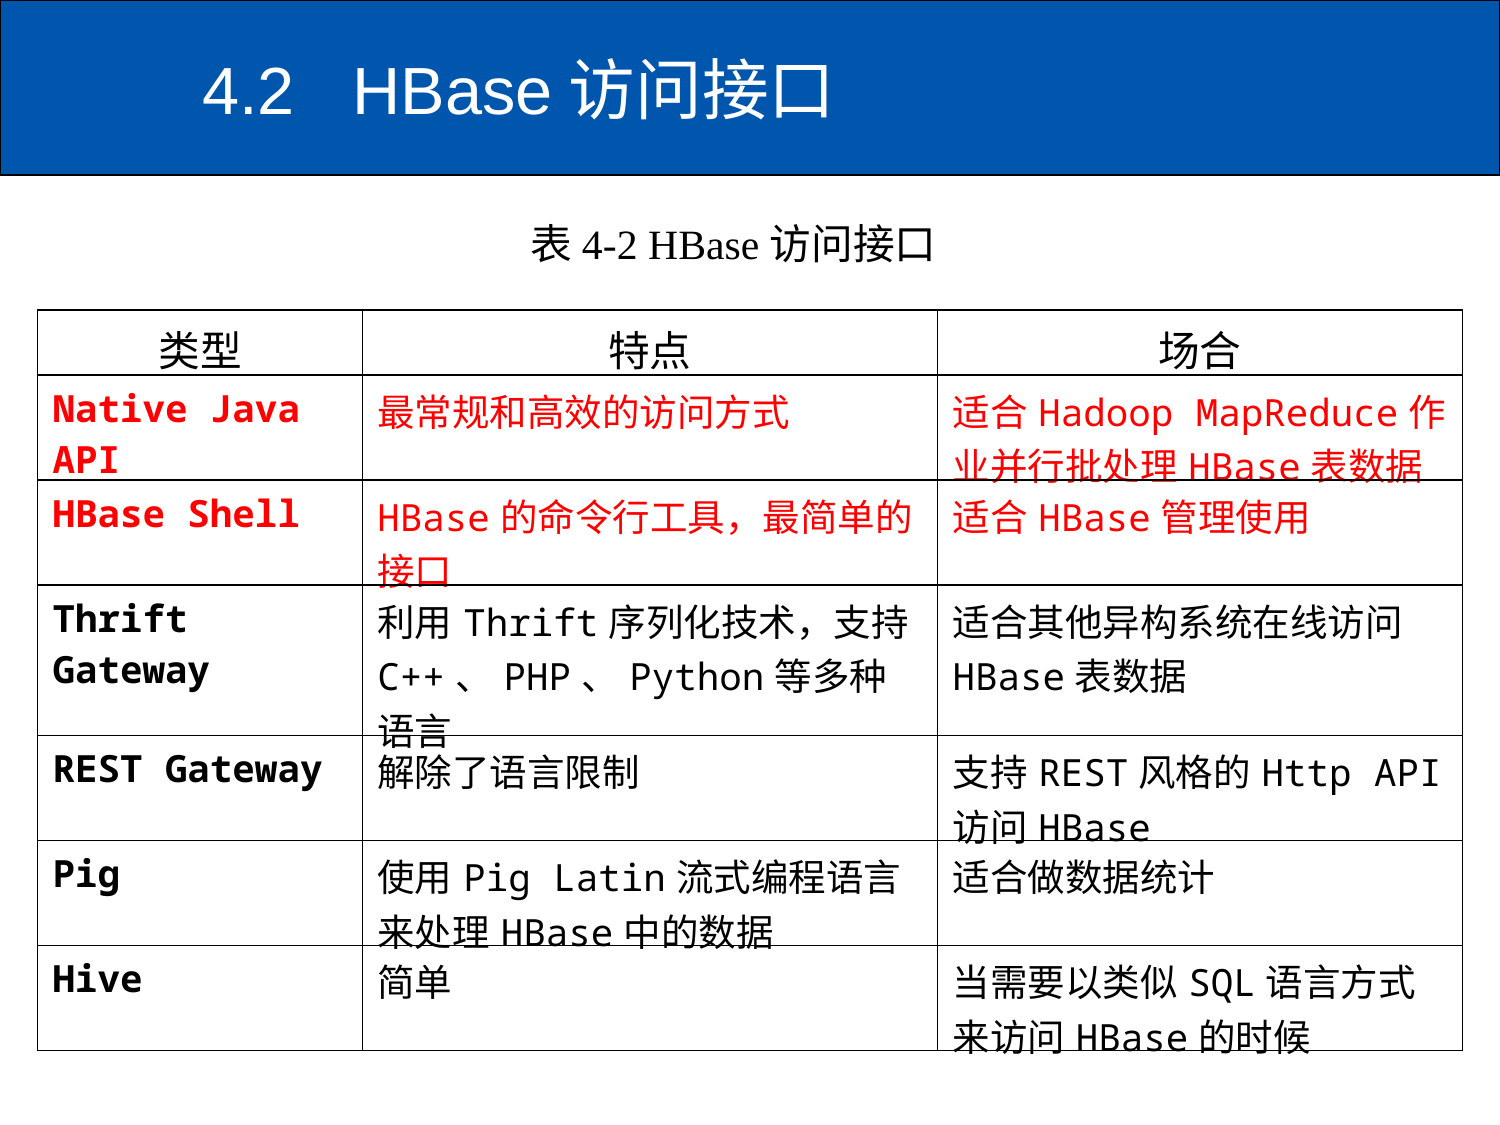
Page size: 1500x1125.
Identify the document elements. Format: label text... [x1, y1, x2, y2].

title 4.2 HBase访问接口 [187, 12, 1500, 163]
table_cell 适合做数据统计 [938, 841, 1462, 945]
table_header 类型 [38, 311, 362, 374]
text_box 表4-2 HBase访问接口 [515, 210, 952, 275]
table_cell 适合其他异构系统在线访问HBase表数据 [938, 586, 1462, 735]
table_cell REST Gateway [38, 736, 362, 840]
table_cell Thrift Gateway [38, 586, 362, 735]
table_header 特点 [363, 311, 937, 374]
table_cell 当需要以类似SQL语言方式来访问HBase的时候 [938, 946, 1462, 1050]
table_cell 简单 [363, 946, 937, 1050]
table_cell HBase Shell [38, 481, 362, 584]
table_cell 最常规和高效的访问方式 [363, 376, 937, 479]
table_header 场合 [938, 311, 1462, 374]
table_cell HBase的命令行工具，最简单的接口 [363, 481, 937, 584]
table_cell Native Java API [38, 376, 362, 479]
table_cell 适合HBase管理使用 [938, 481, 1462, 584]
table_cell 解除了语言限制 [363, 736, 937, 840]
table_cell Hive [38, 946, 362, 1050]
table_cell 适合Hadoop MapReduce作业并行批处理HBase表数据 [938, 376, 1462, 479]
table_cell 利用Thrift序列化技术，支持C++、PHP、Python等多种语言 [363, 586, 937, 735]
table_cell 支持REST风格的Http API访问HBase [938, 736, 1462, 840]
table_cell 使用Pig Latin流式编程语言来处理HBase中的数据 [363, 841, 937, 945]
table_cell Pig [38, 841, 362, 945]
